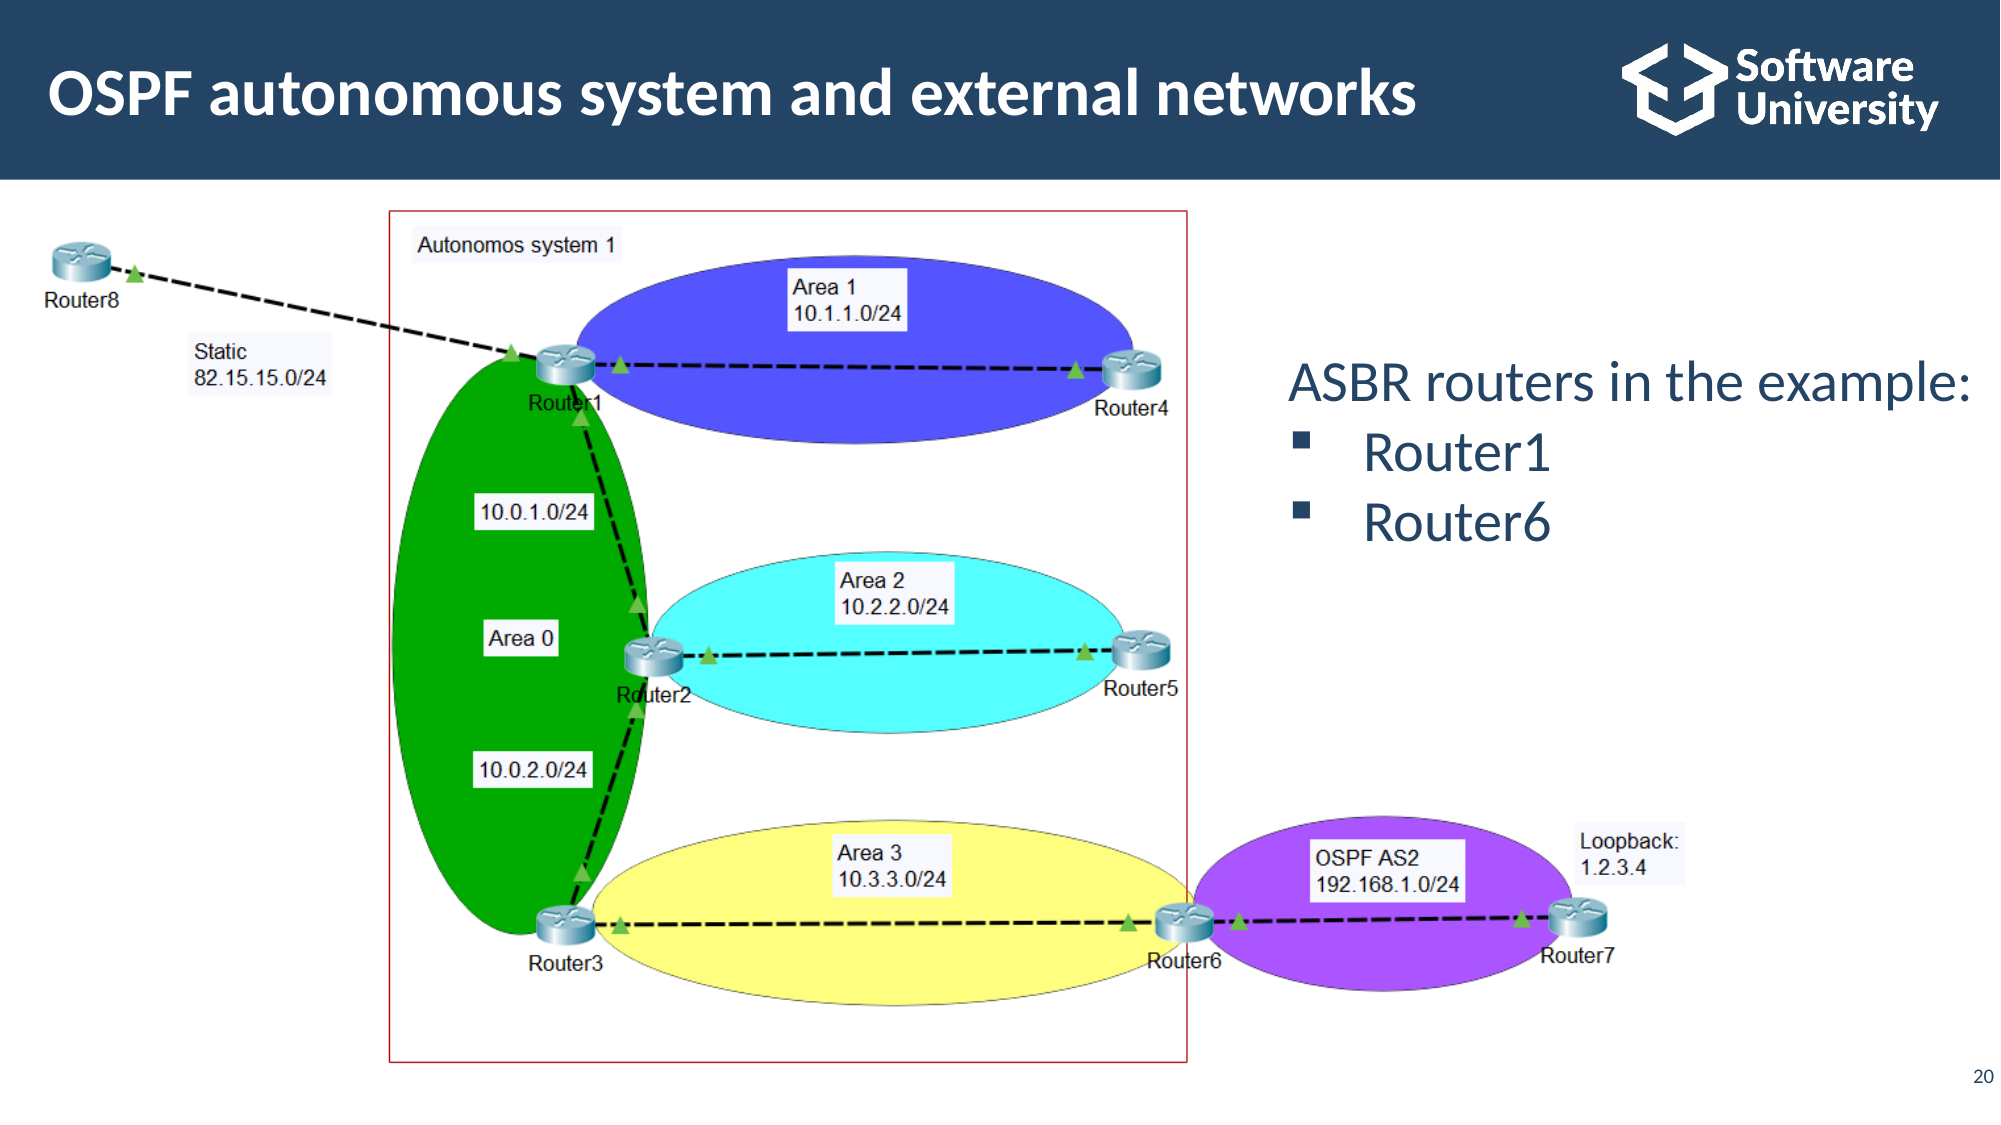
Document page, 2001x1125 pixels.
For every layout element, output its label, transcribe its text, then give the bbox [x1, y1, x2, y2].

slide_number 20 [1929, 1049, 2000, 1100]
picture [30, 196, 1705, 1101]
picture [1622, 43, 1939, 136]
text_box ASBR routers in the example: Router1 Router6 [1709, 335, 2000, 560]
title OSPF autonomous system and external networks [31, 16, 1591, 162]
